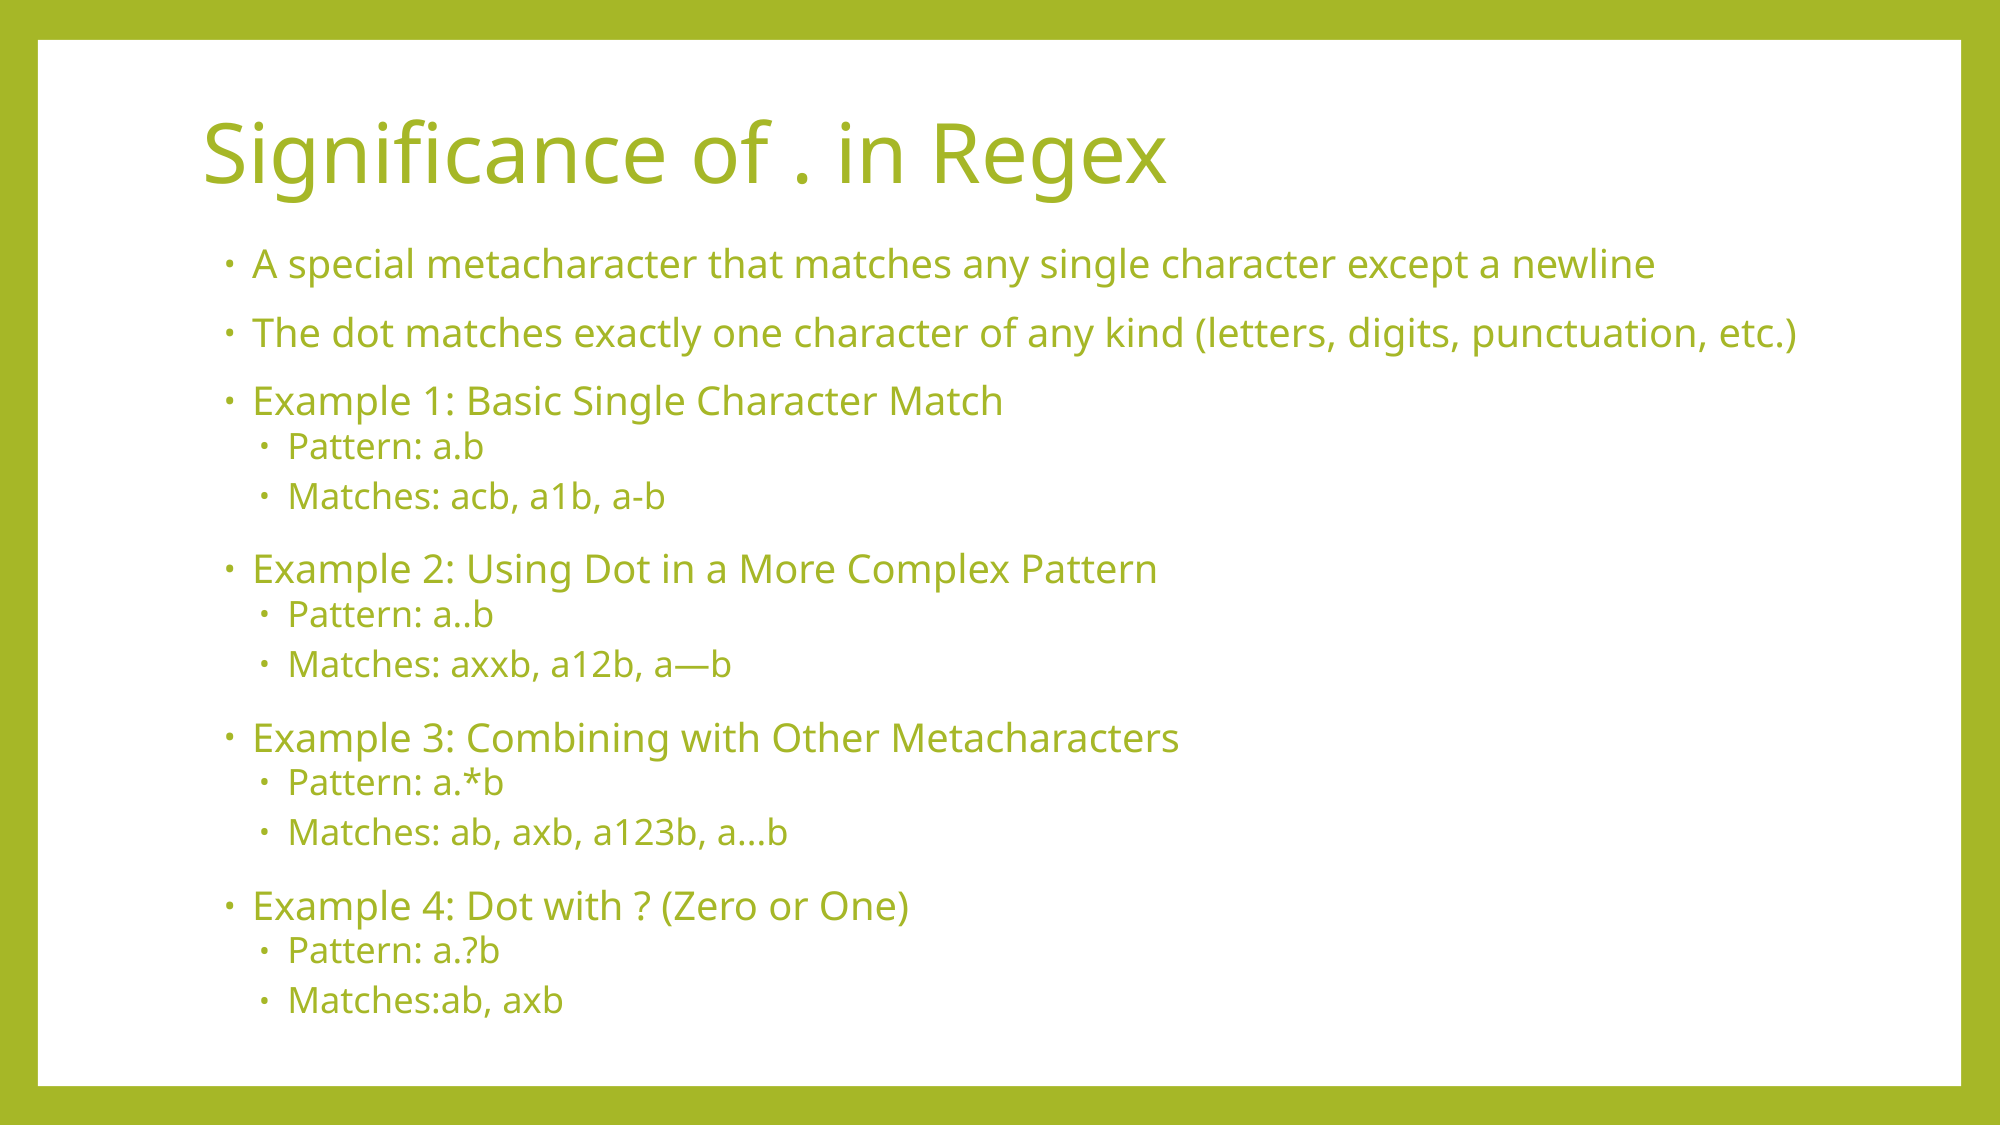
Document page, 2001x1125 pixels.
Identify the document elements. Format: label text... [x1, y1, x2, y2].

list A special metacharacter that matches any single character except a newline The dot matches exactly one character of any kind (letters, digits, punctuation, etc.) Example 1: Basic Single Character Match Pattern: a.b Matches: acb, a1b, a-b Example 2: Using Dot in a More Complex Pattern Pattern: a..b Matches: axxb, a12b, a—b Example 3: Combining with Other Metacharacters Pattern: a.*b Matches: ab, axb, a123b, a...b Example 4: Dot with ? (Zero or One) Pattern: a.?b Matches:ab, axb [201, 237, 1829, 1053]
title Significance of . in Regex [187, 99, 1396, 215]
